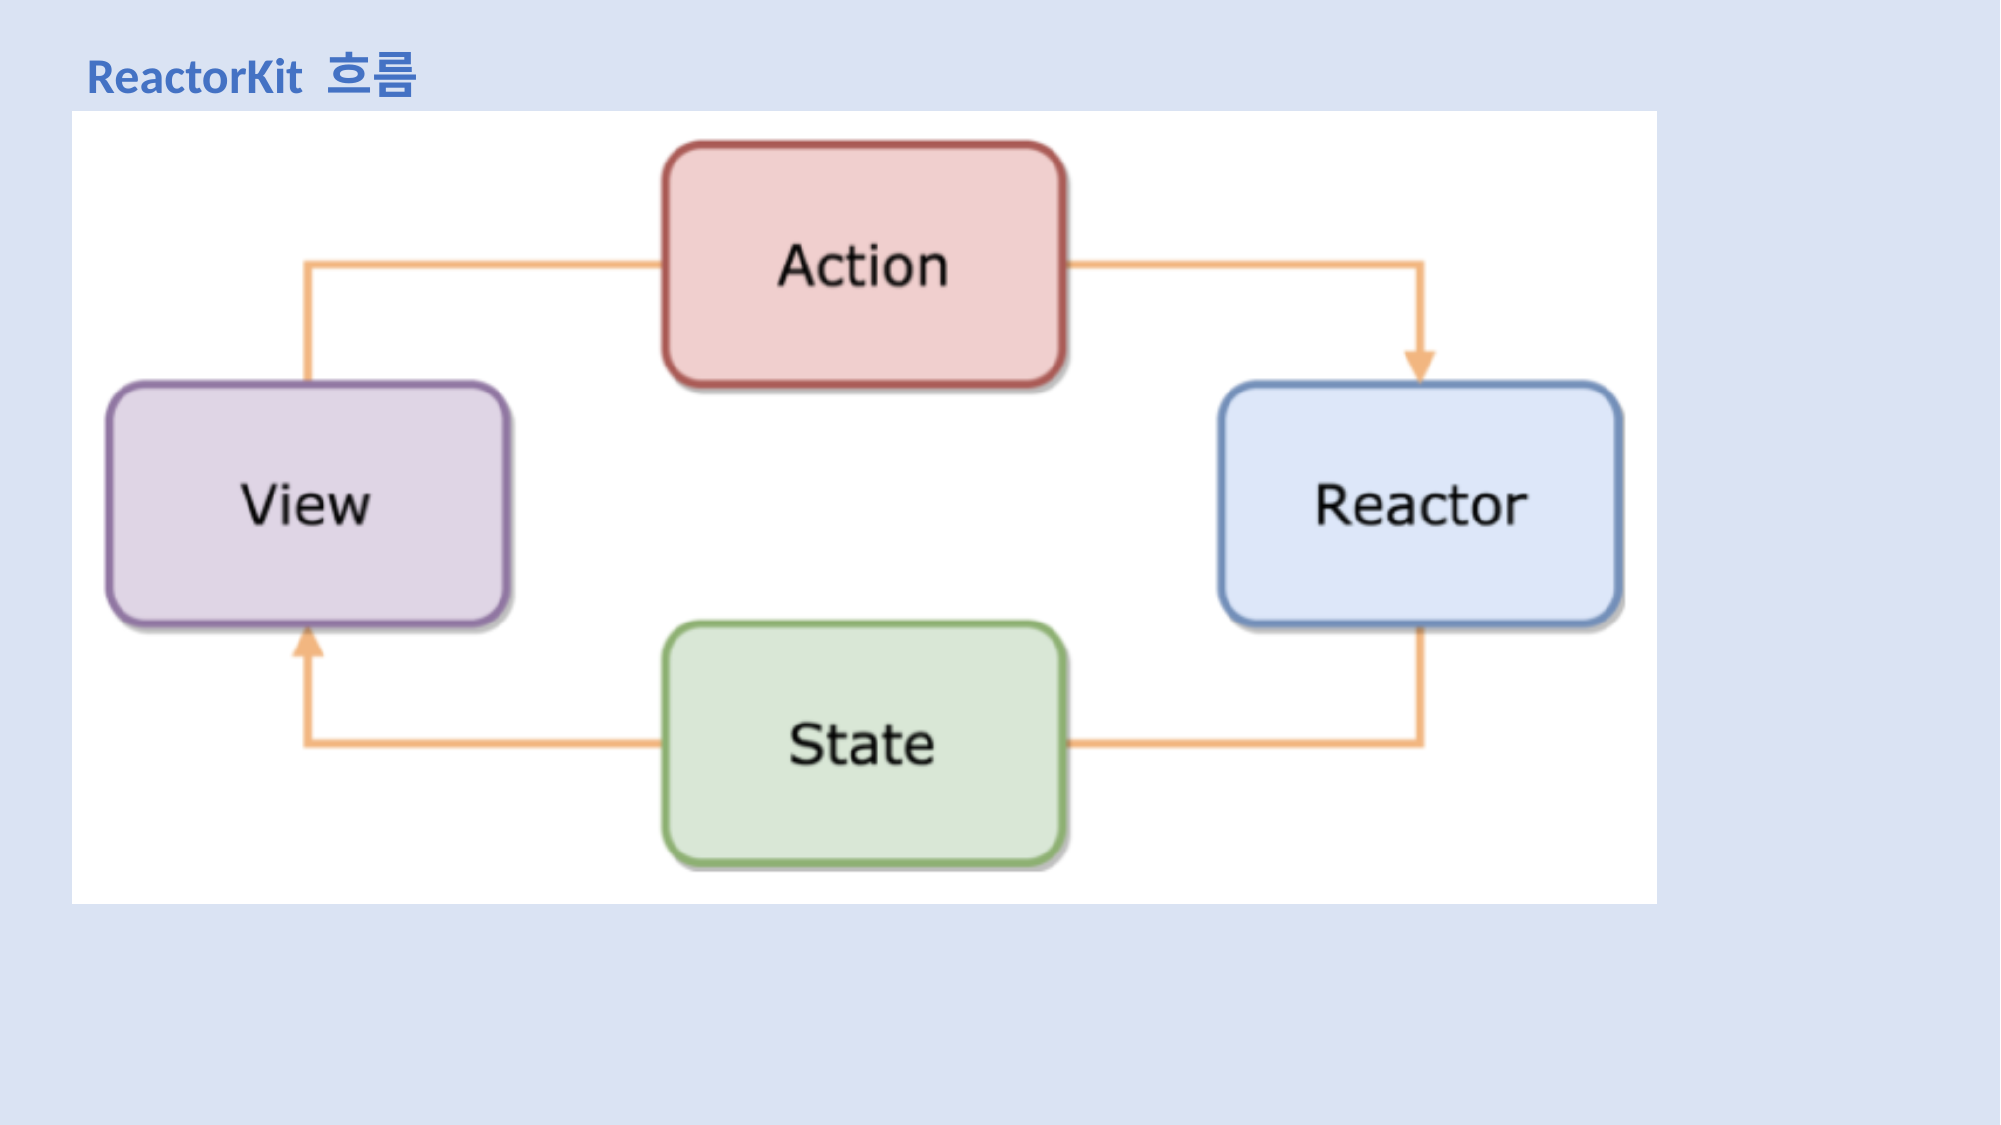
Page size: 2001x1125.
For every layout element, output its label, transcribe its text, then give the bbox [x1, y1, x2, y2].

text_box ReactorKit 흐름 [72, 35, 482, 111]
picture [71, 111, 1657, 904]
